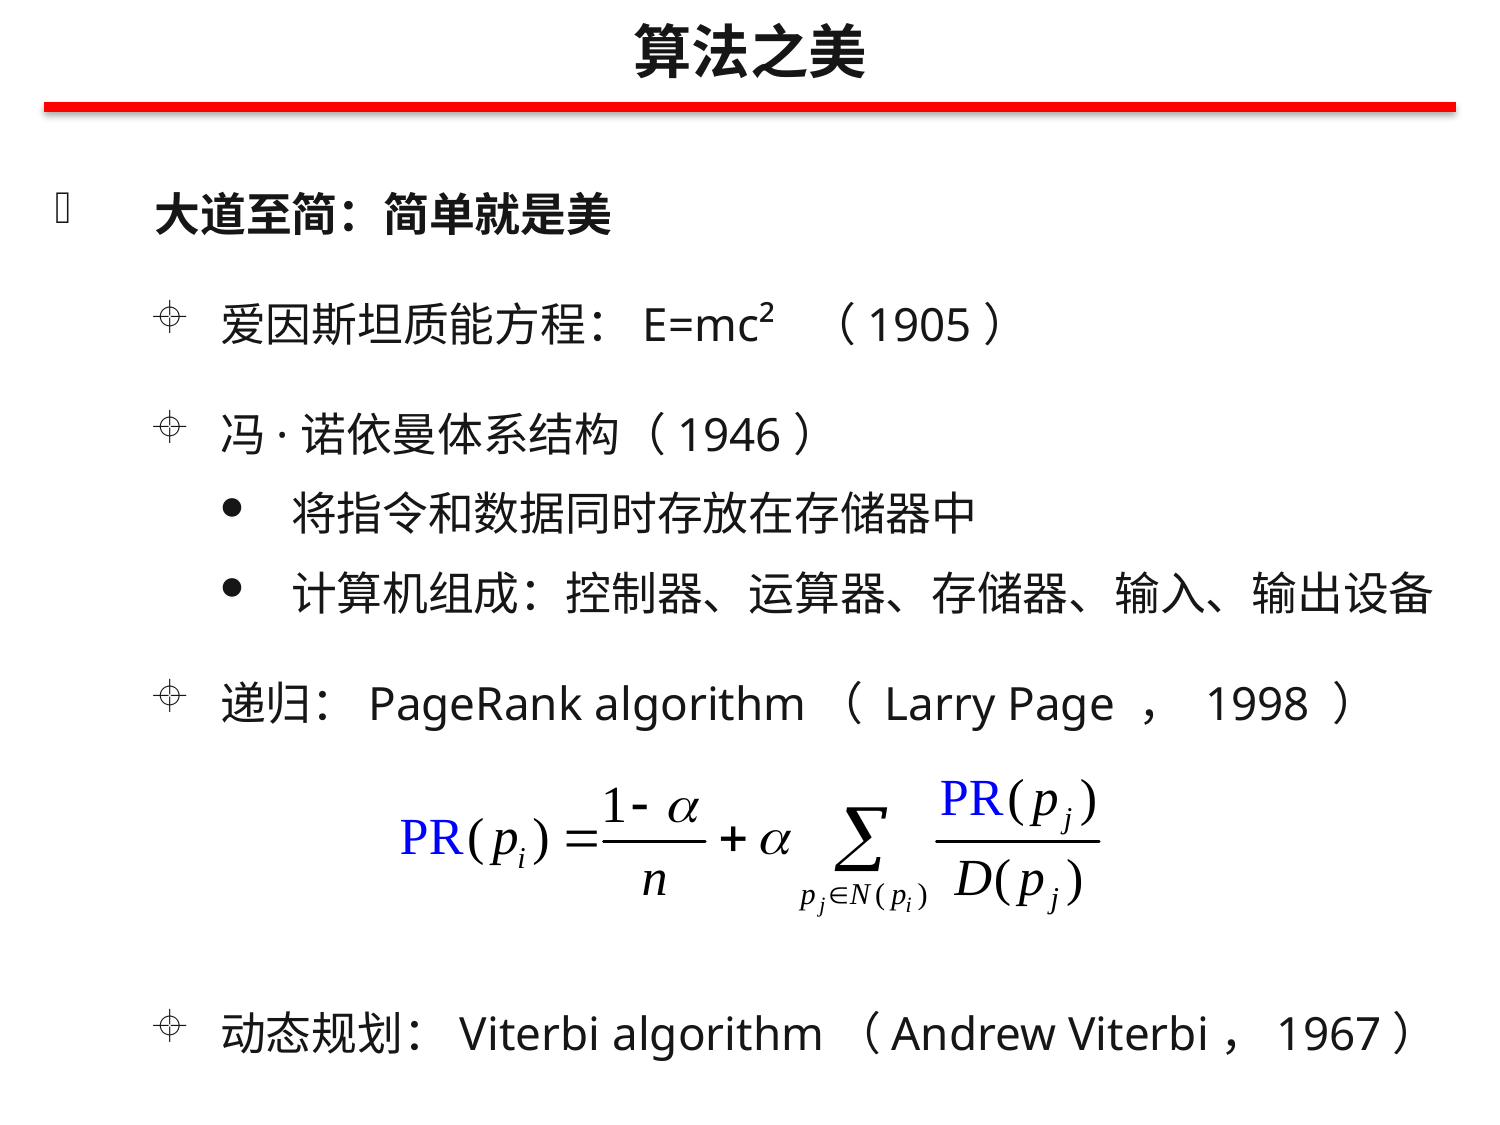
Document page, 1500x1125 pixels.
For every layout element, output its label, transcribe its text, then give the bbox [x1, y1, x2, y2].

text_box 大道至简：简单就是美 爱因斯坦质能方程：E=mc² （1905） 冯·诺依曼体系结构（1946） 将指令和数据同时存放在存储器中 计算机组成：控制器、运算器、存储器、输入、输出设备 递归：PageRank algorithm（ Larry Page ， 1998 ） 动态规划：Viterbi algorithm（Andrew Viterbi，1967） [40, 123, 1483, 1104]
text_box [391, 763, 1109, 929]
text_box 算法之美 [0, 7, 1500, 100]
